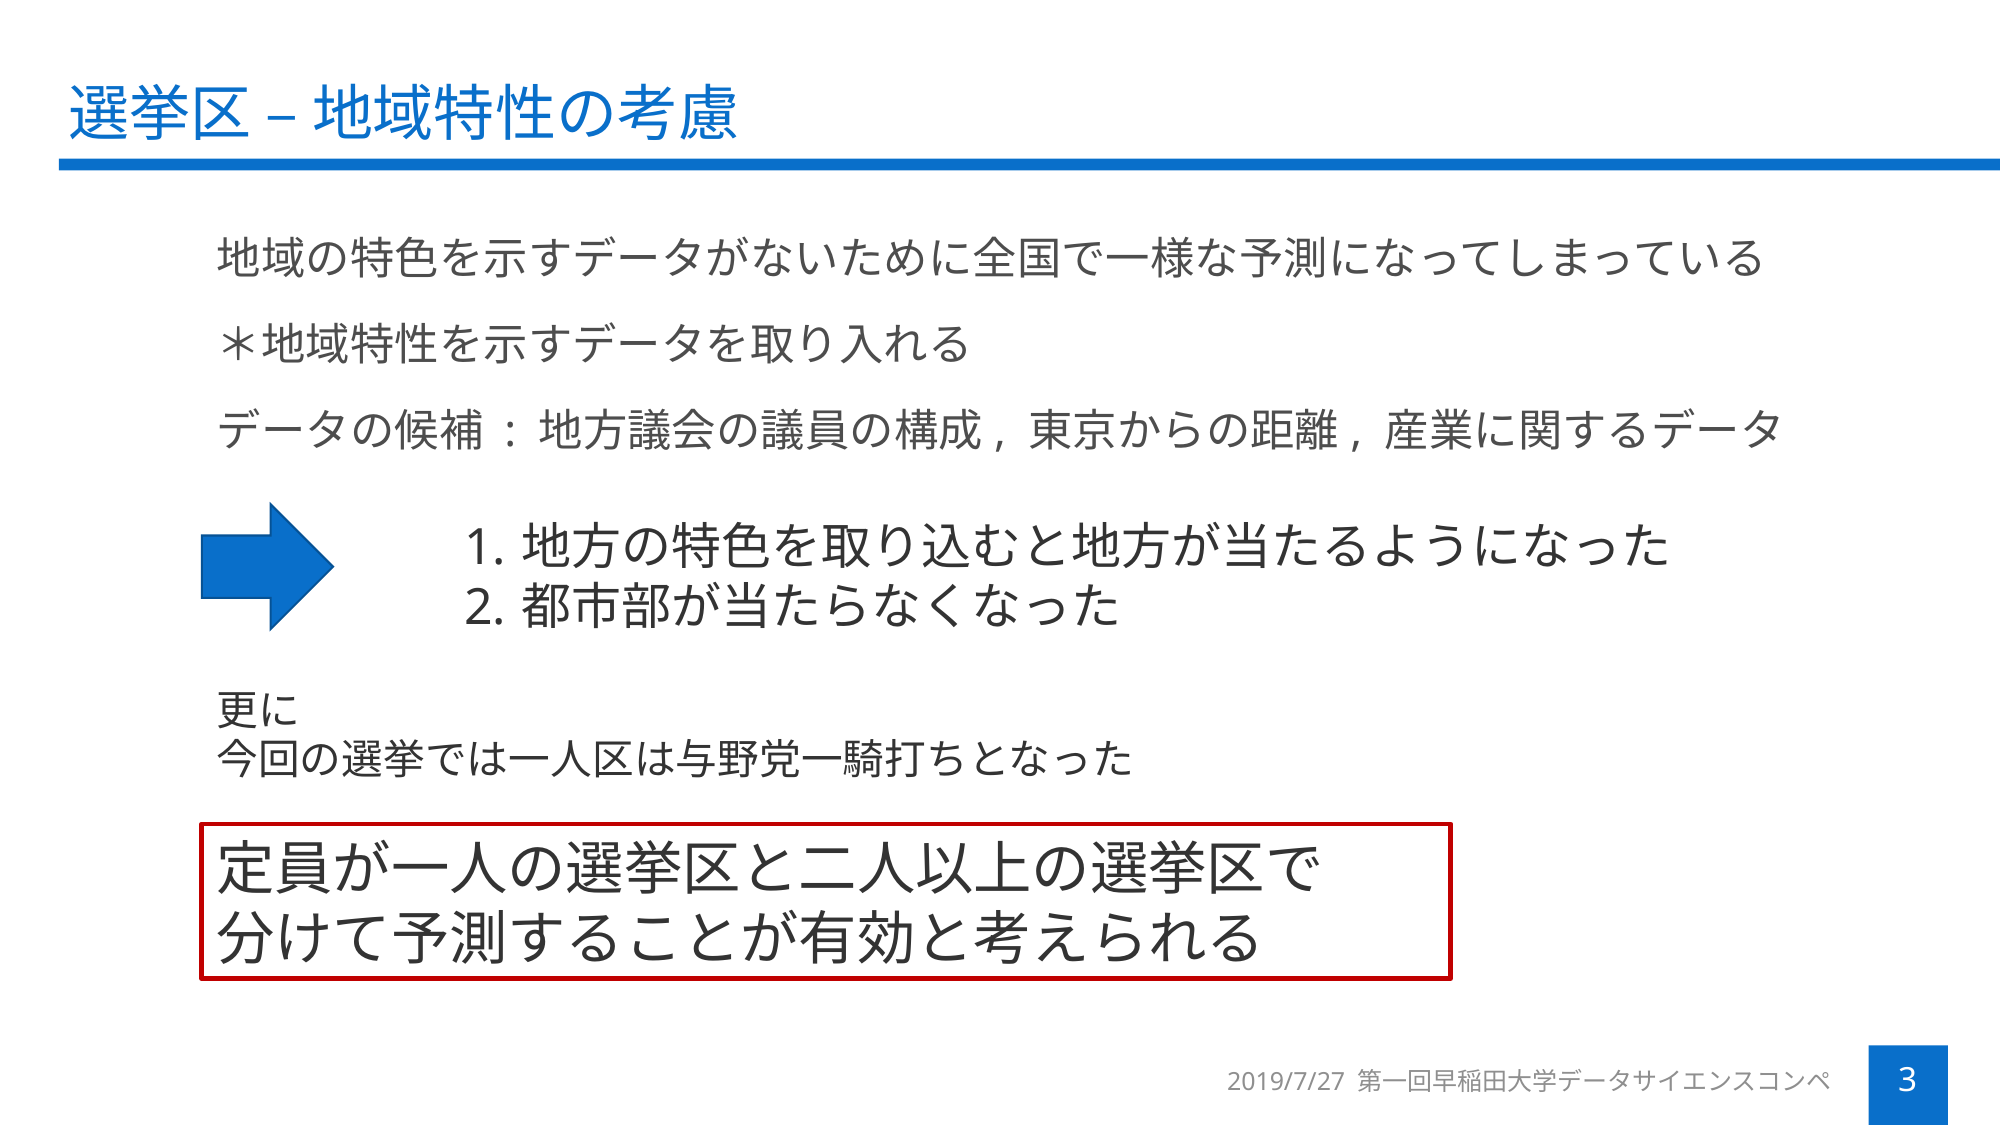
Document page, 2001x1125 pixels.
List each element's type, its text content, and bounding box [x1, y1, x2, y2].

title 選挙区 – 地域特性の考慮 [53, 53, 1950, 179]
text_box 定員が一人の選挙区と二人以上の選挙区で 分けて予測することが有効と考えられる [201, 823, 1451, 979]
text_box 地方の特色を取り込むと地方が当たるようになった 都市部が当たらなくなった [450, 507, 1716, 643]
footer 2019/7/27 第一回早稲田大学データサイエンスコンペ [1172, 1050, 1848, 1111]
text_box 更に 今回の選挙では一人区は与野党一騎打ちとなった [201, 675, 1688, 791]
text_box [200, 501, 335, 632]
slide_number 3 [1867, 1050, 1948, 1111]
list 地域の特色を示すデータがないために全国で一様な予測になってしまっている ＊地域特性を示すデータを取り入れる データの候補 : 地方議会の議員の構成, 東京からの距離, 産業に関するデータ [201, 206, 1802, 476]
